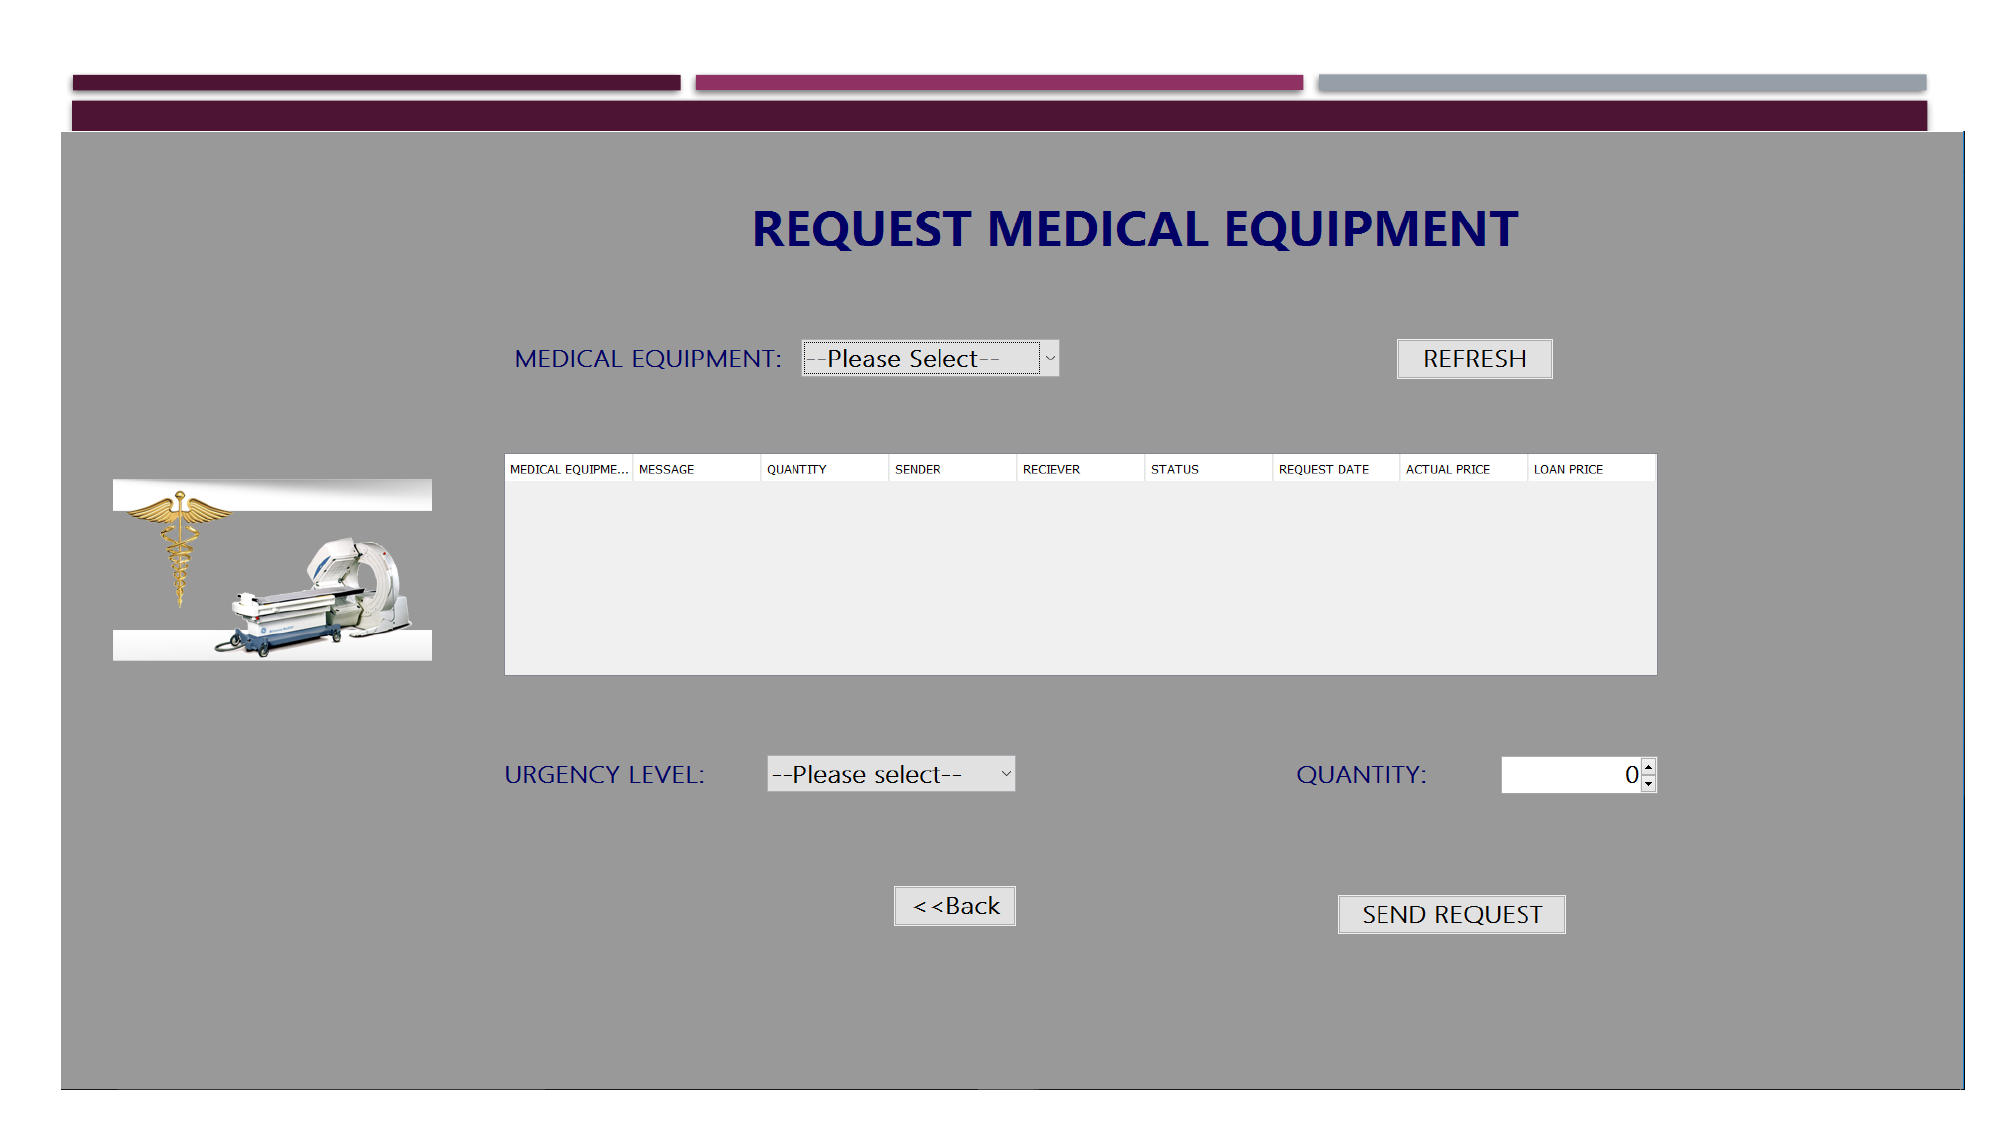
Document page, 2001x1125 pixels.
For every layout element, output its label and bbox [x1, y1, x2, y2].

picture [61, 130, 1966, 1091]
